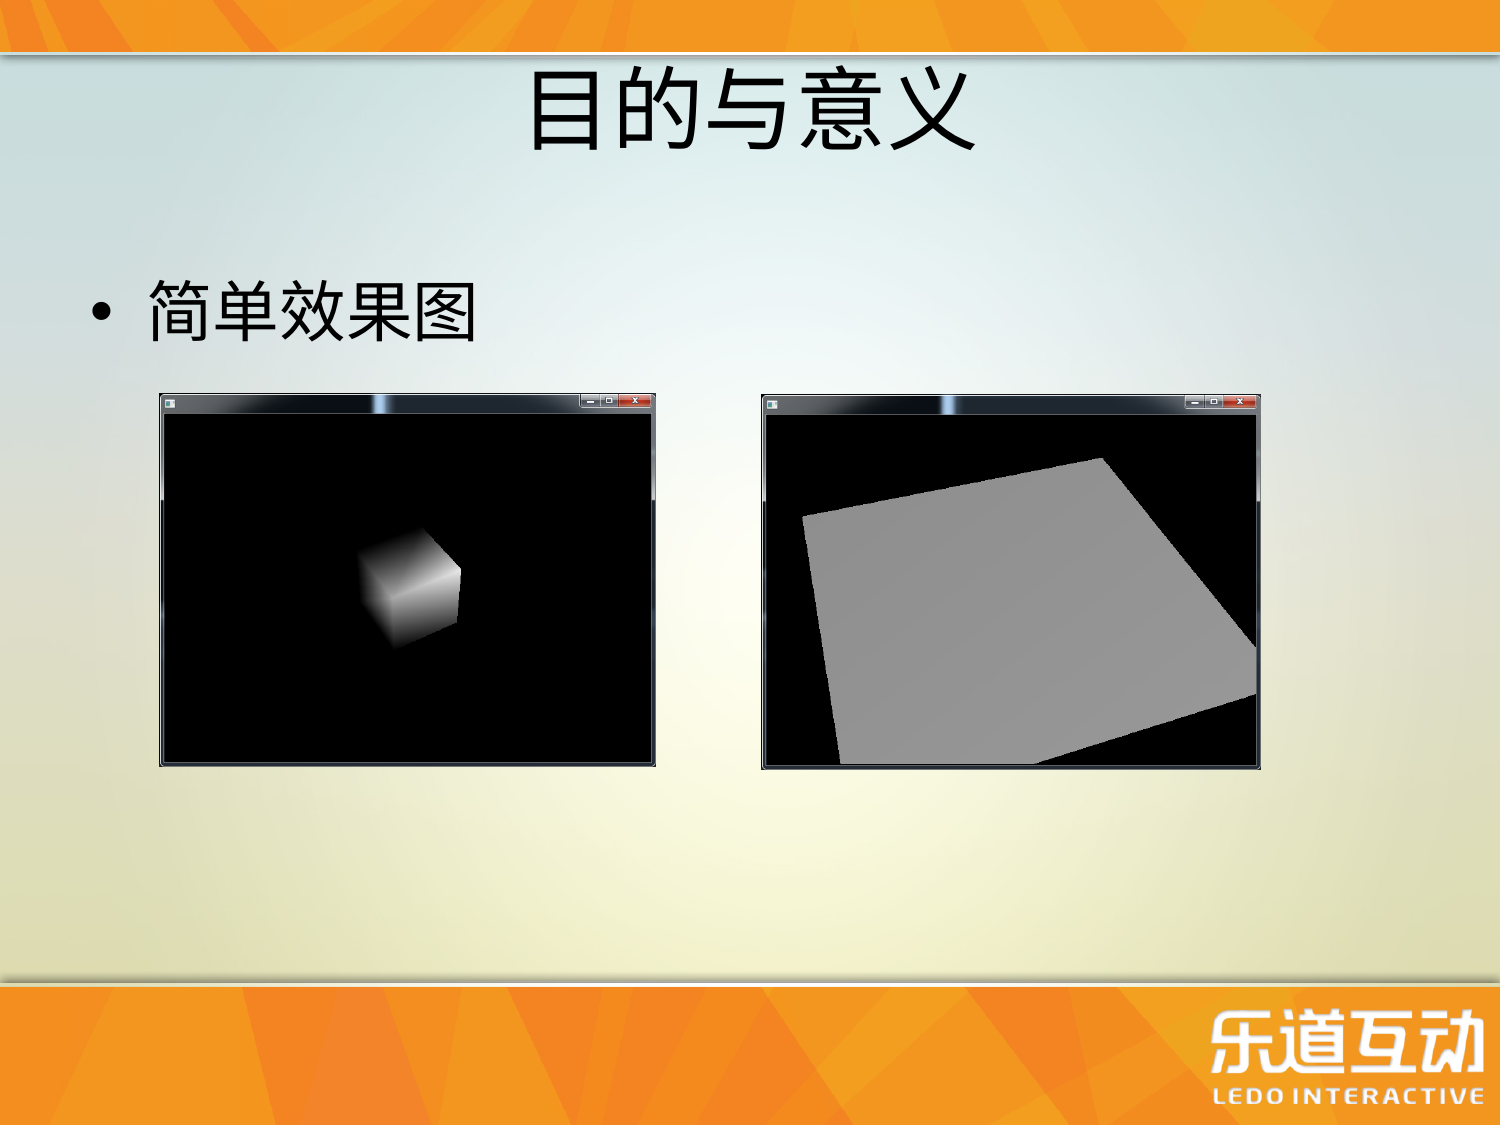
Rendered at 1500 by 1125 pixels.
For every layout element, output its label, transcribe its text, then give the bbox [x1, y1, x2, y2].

list 简单效果图 [75, 262, 1425, 1005]
picture [0, 0, 1500, 1125]
title 目的与意义 [75, 45, 1425, 233]
